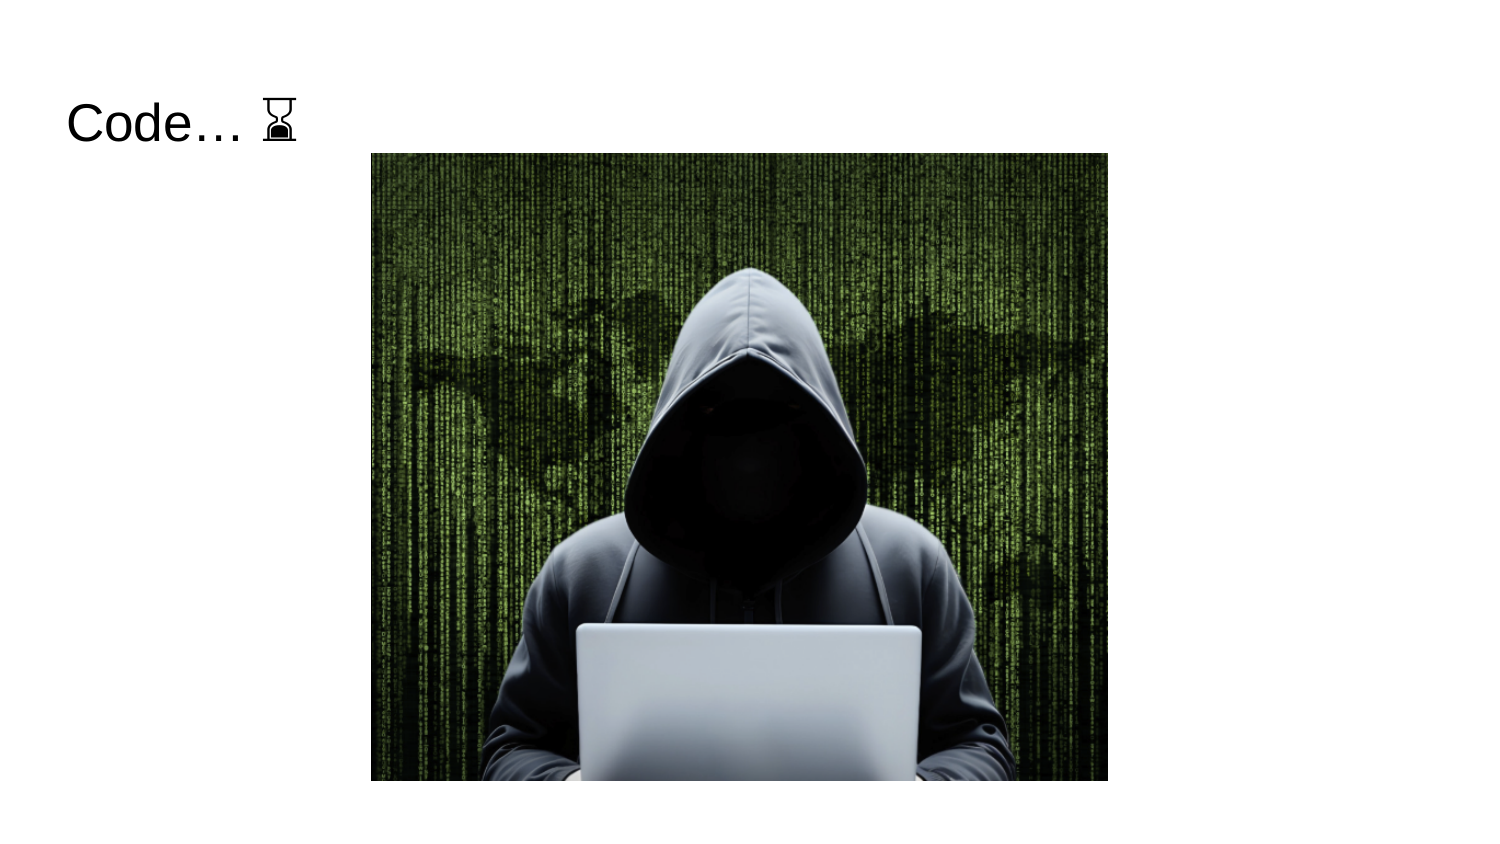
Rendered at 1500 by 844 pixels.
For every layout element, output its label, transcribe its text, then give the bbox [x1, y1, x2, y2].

picture [371, 152, 1108, 781]
title Code… ⌛ [51, 72, 1449, 167]
